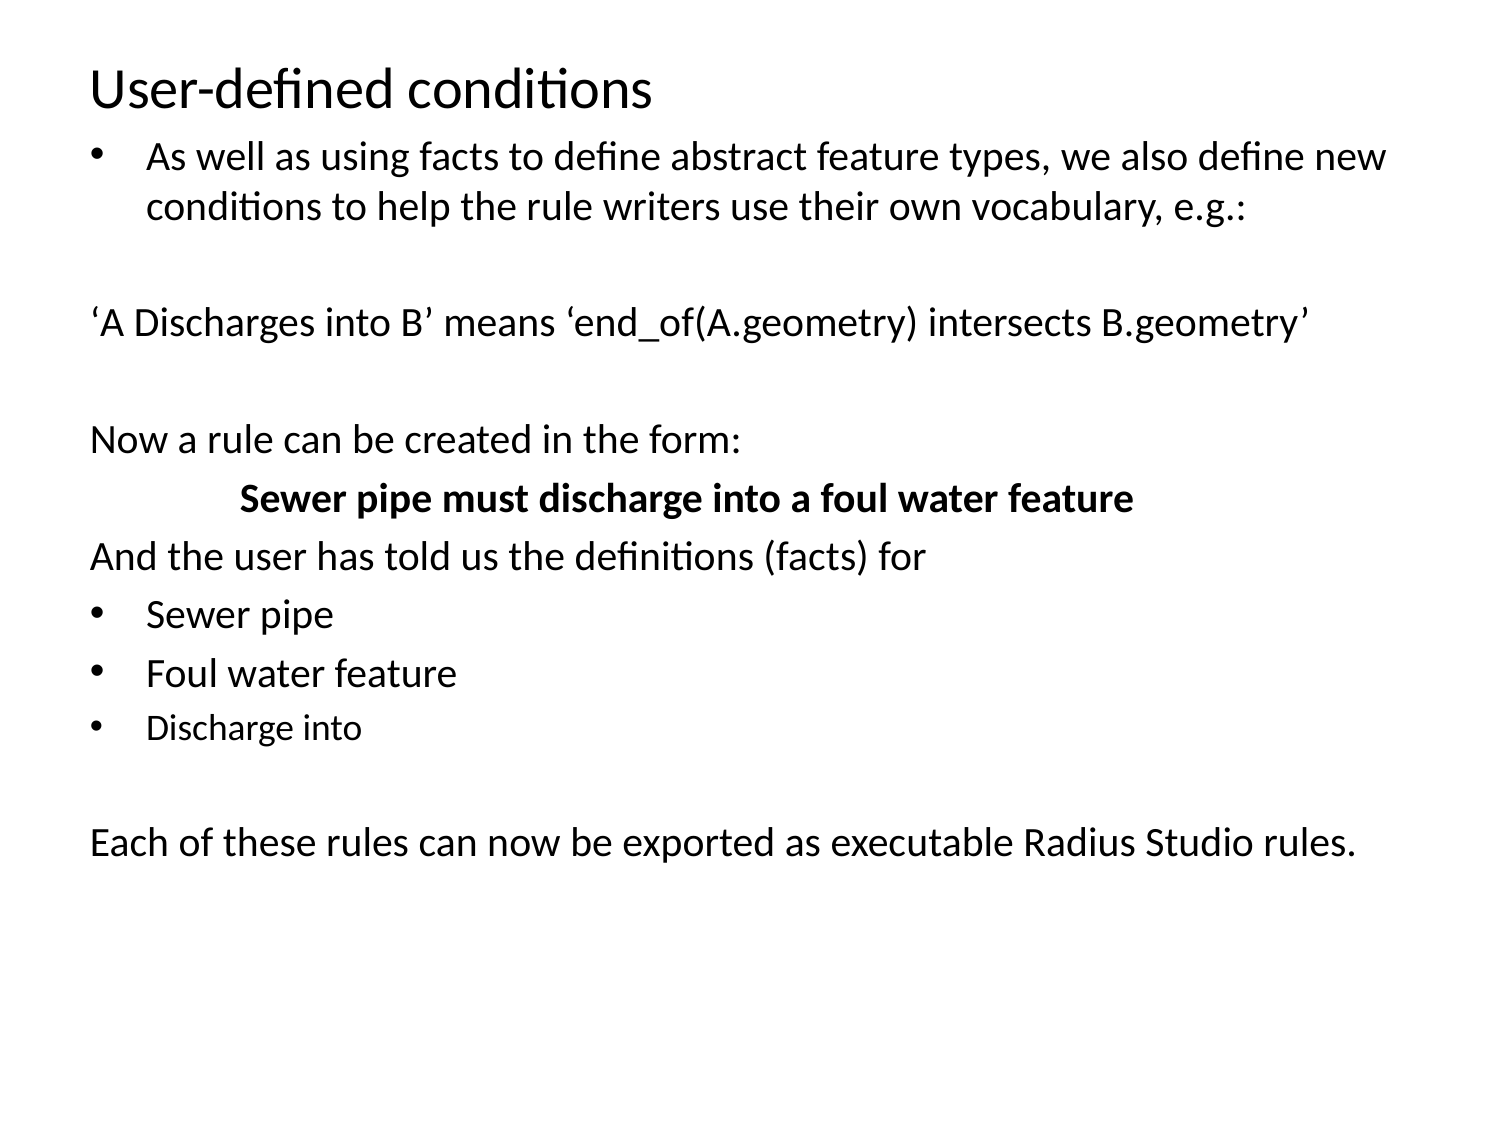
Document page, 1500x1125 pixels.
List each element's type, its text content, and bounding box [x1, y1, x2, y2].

text_box User-defined conditions As well as using facts to define abstract feature types, we also define new conditions to help the rule writers use their own vocabulary, e.g.: ‘A Discharges into B’ means ‘end_of(A.geometry) intersects B.geometry’ Now a rule can be created in the form: Sewer pipe must discharge into a foul water feature And the user has told us the definitions (facts) for Sewer pipe Foul water feature Discharge into Each of these rules can now be exported as executable Radius Studio rules. [74, 42, 1425, 1005]
